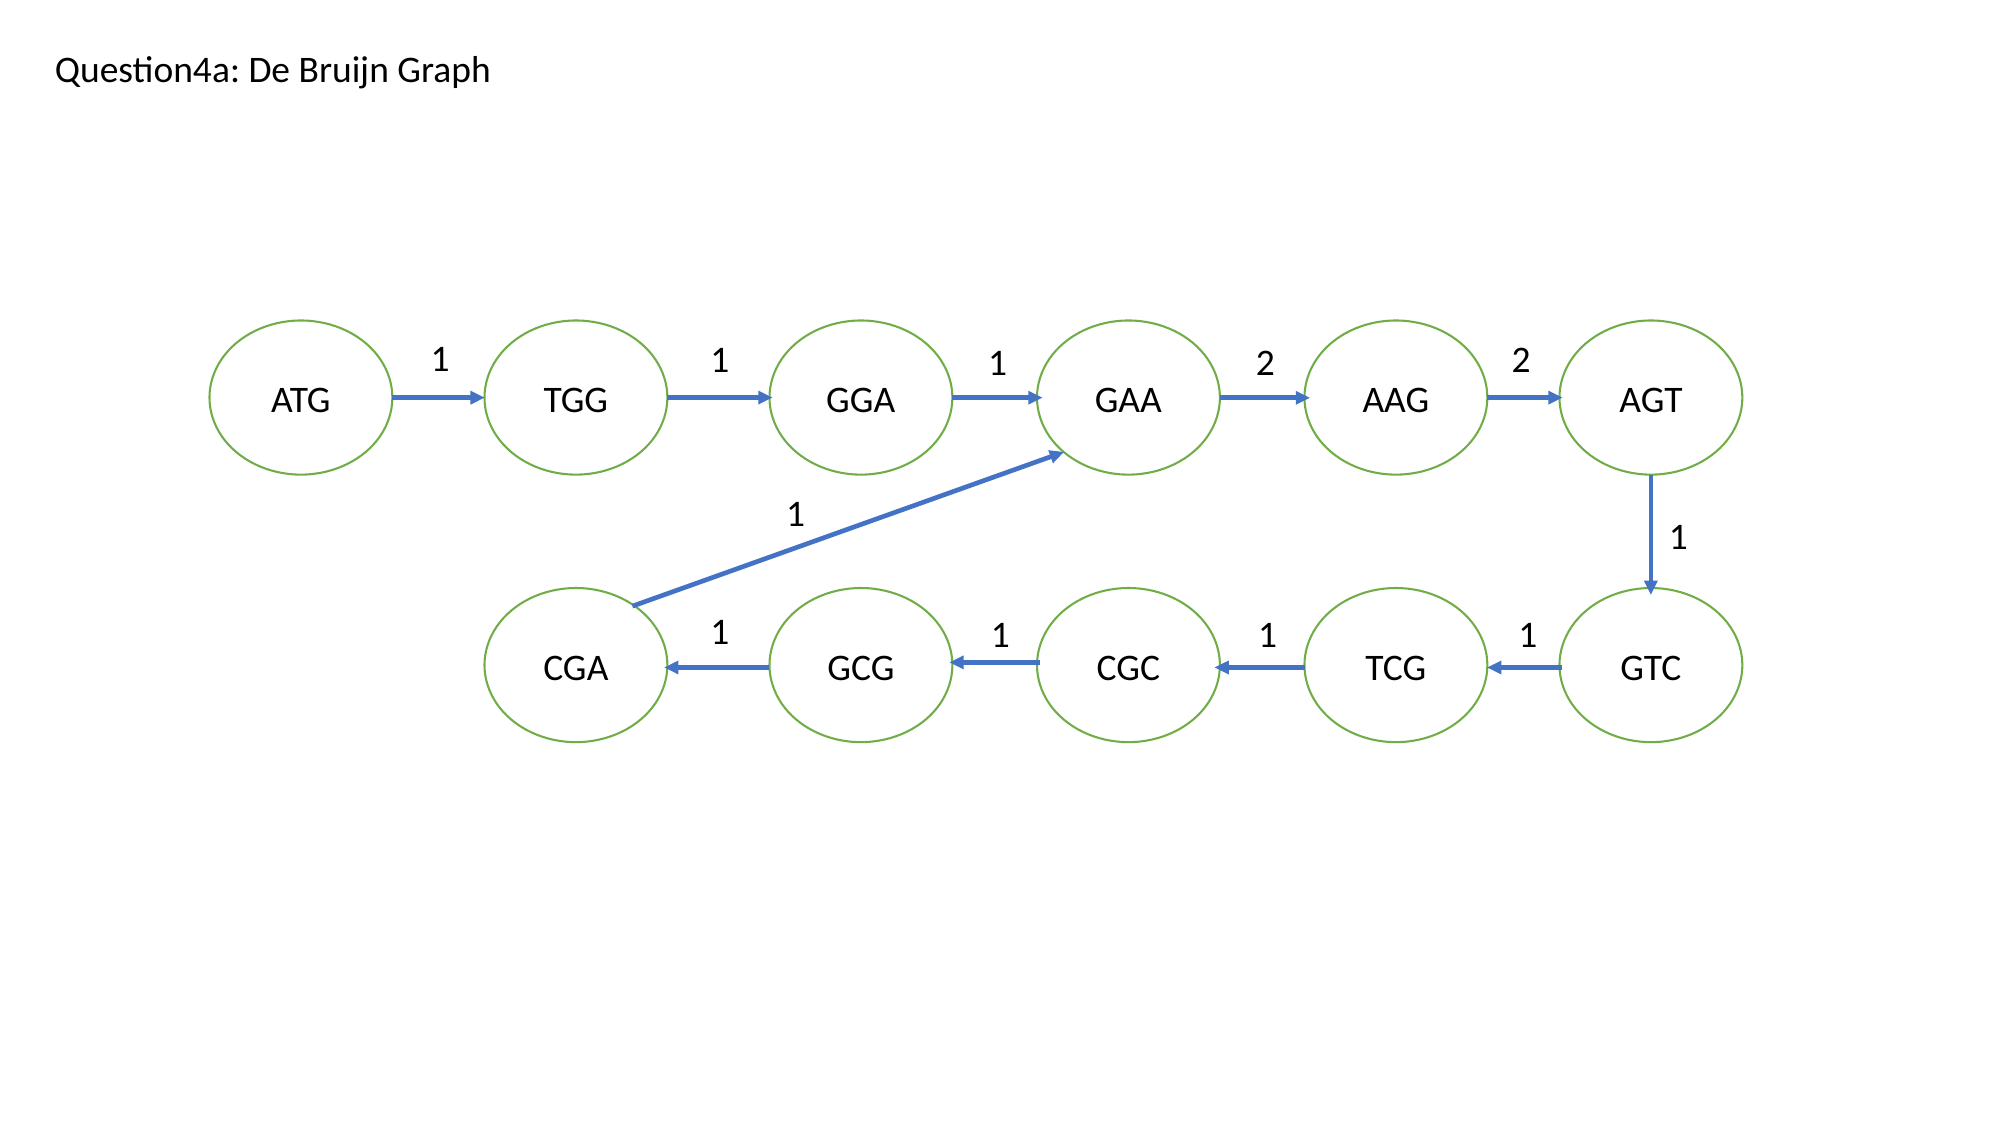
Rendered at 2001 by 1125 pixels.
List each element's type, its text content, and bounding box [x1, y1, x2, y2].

text_box 1 [1503, 602, 1547, 662]
text_box GCG [768, 607, 954, 744]
text_box 1 [1243, 602, 1287, 662]
text_box Question4a: De Bruijn Graph [39, 37, 530, 98]
text_box 1 [695, 327, 739, 388]
text_box TGG [483, 319, 669, 476]
text_box 2 [1240, 330, 1284, 390]
text_box 1 [973, 330, 1016, 390]
text_box TCG [1303, 586, 1489, 744]
text_box GAA [1036, 319, 1221, 476]
text_box GTC [1558, 587, 1744, 744]
text_box CGC [1035, 586, 1221, 744]
text_box GGA [768, 319, 954, 452]
text_box 2 [1496, 327, 1540, 388]
text_box AAG [1303, 319, 1489, 476]
text_box 1 [1653, 504, 1697, 534]
text_box 1 [695, 607, 739, 660]
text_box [632, 452, 1064, 607]
text_box 1 [415, 326, 459, 387]
text_box AGT [1558, 319, 1744, 476]
text_box 1 [976, 607, 1019, 662]
text_box ATG [208, 319, 394, 476]
text_box CGA [483, 586, 669, 744]
text_box 1 [1653, 535, 1697, 565]
